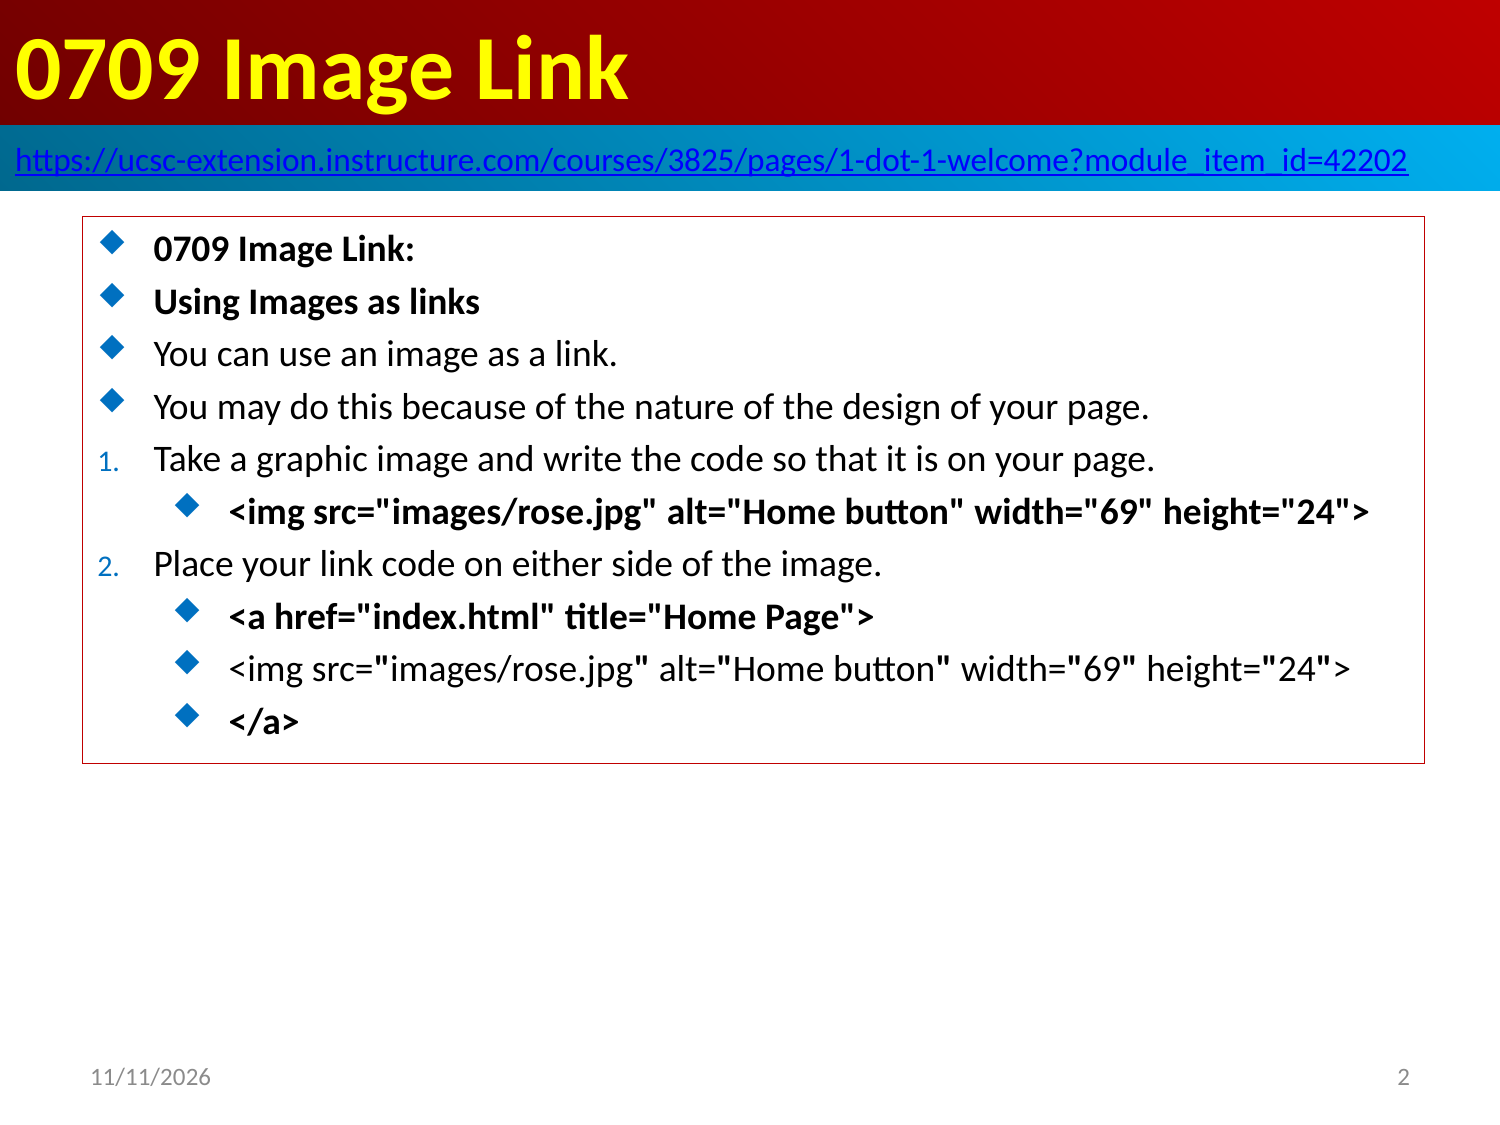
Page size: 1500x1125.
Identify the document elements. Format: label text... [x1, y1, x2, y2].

slide_number 2 [1074, 1042, 1425, 1109]
subtitle 0709 Image Link: Using Images as links You can use an image as a link. You may do this because of the nature of the design of your page. Take a graphic image and write the code so that it is on your page. <img src="images/rose.jpg" alt="Home button" width="69" height="24"> Place your link code on either side of the image. <a href="index.html" title="Home Page"> <img src="images/rose.jpg" alt="Home button" width="69" height="24"> </a> [82, 216, 1425, 764]
title 0709 Image Link [0, 0, 1500, 125]
text_box https://ucsc-extension.instructure.com/courses/3825/pages/1-dot-1-welcome?module_item_id=42202 [0, 125, 1500, 191]
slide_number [75, 1042, 425, 1109]
text_box [119, 52, 183, 109]
